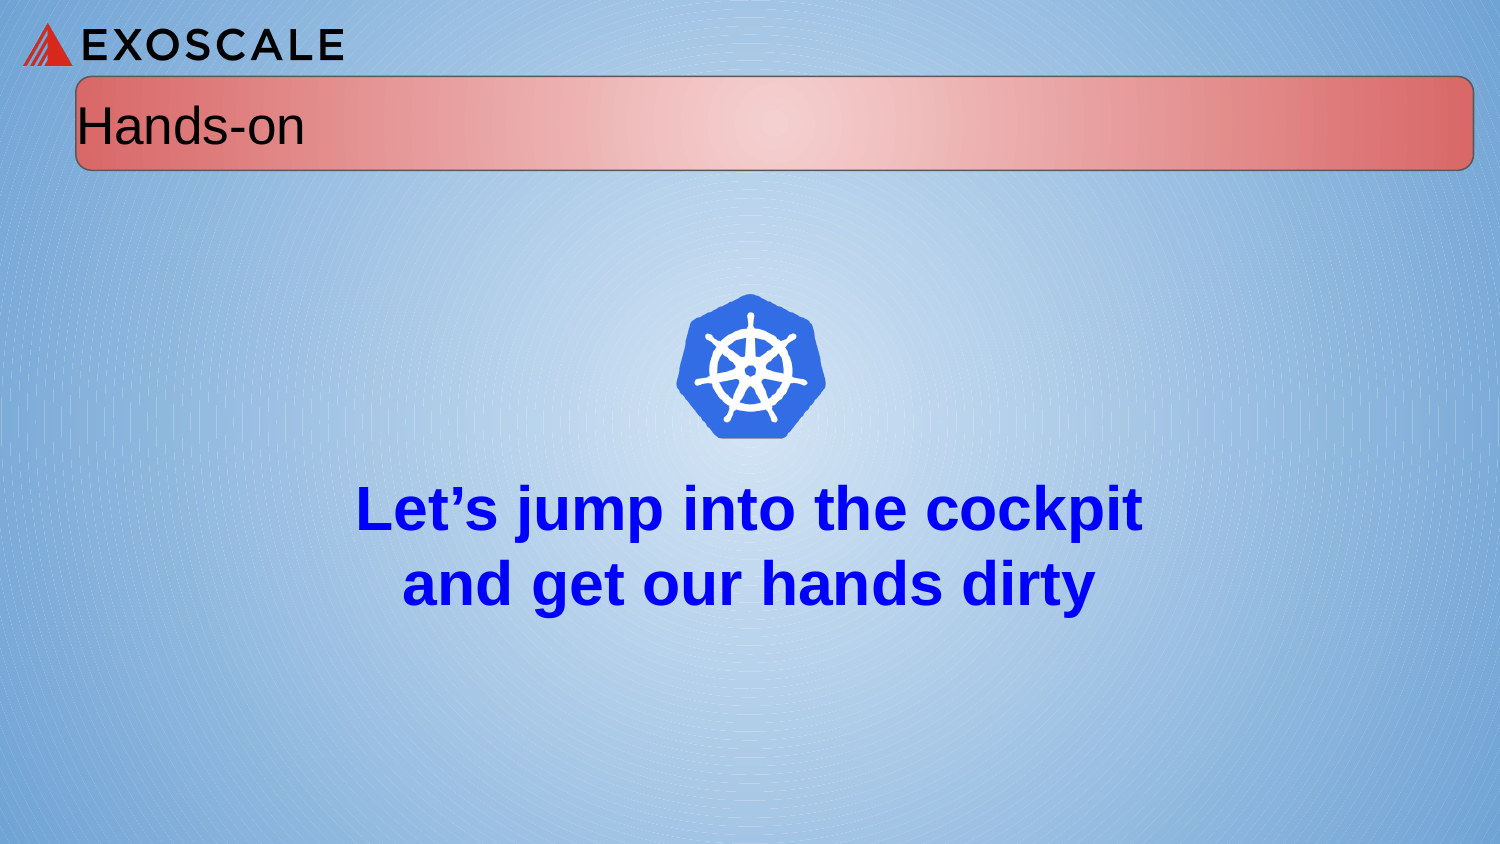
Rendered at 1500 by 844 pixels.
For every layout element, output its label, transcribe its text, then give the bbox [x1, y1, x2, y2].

picture [318, 285, 1182, 449]
picture [12, 12, 354, 77]
title Hands-on [75, 76, 1474, 171]
title Let’s jump into the cockpit and get our hands dirty [51, 378, 1449, 715]
